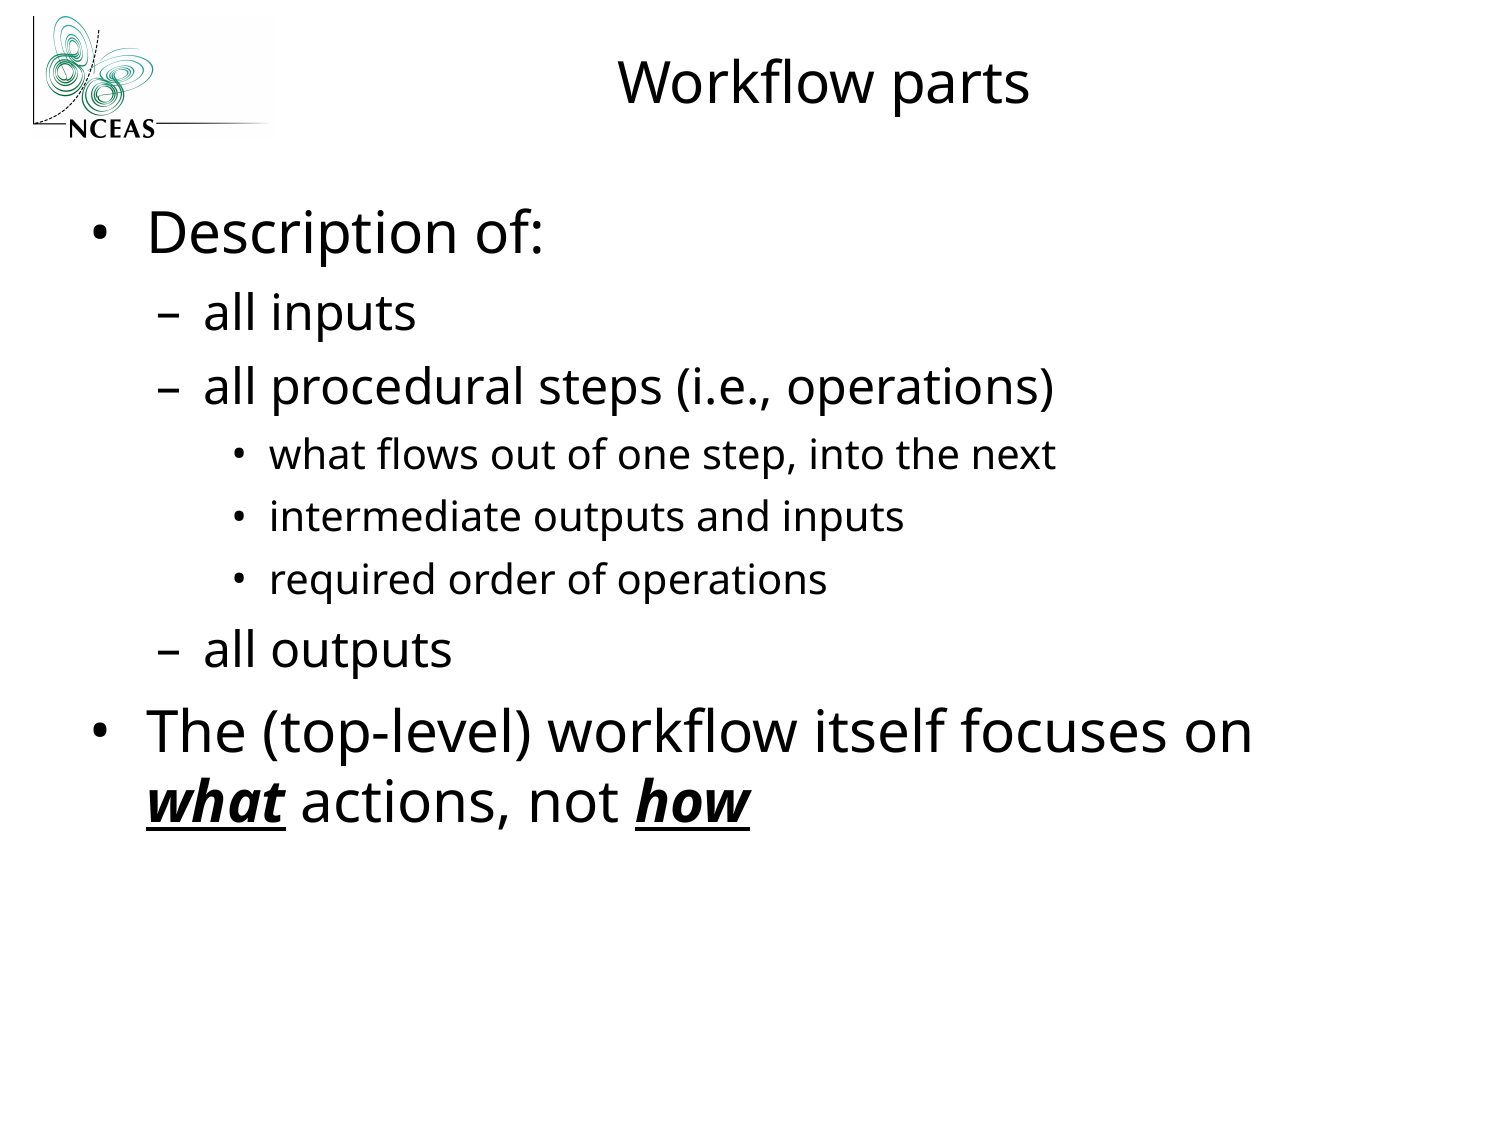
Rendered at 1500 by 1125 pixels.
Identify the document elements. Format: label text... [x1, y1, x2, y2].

list Description of: all inputs all procedural steps (i.e., operations) what flows out of one step, into the next intermediate outputs and inputs required order of operations all outputs The (top-level) workflow itself focuses on what actions, not how [75, 187, 1425, 975]
title Workflow parts [199, 0, 1456, 160]
picture [33, 16, 199, 138]
